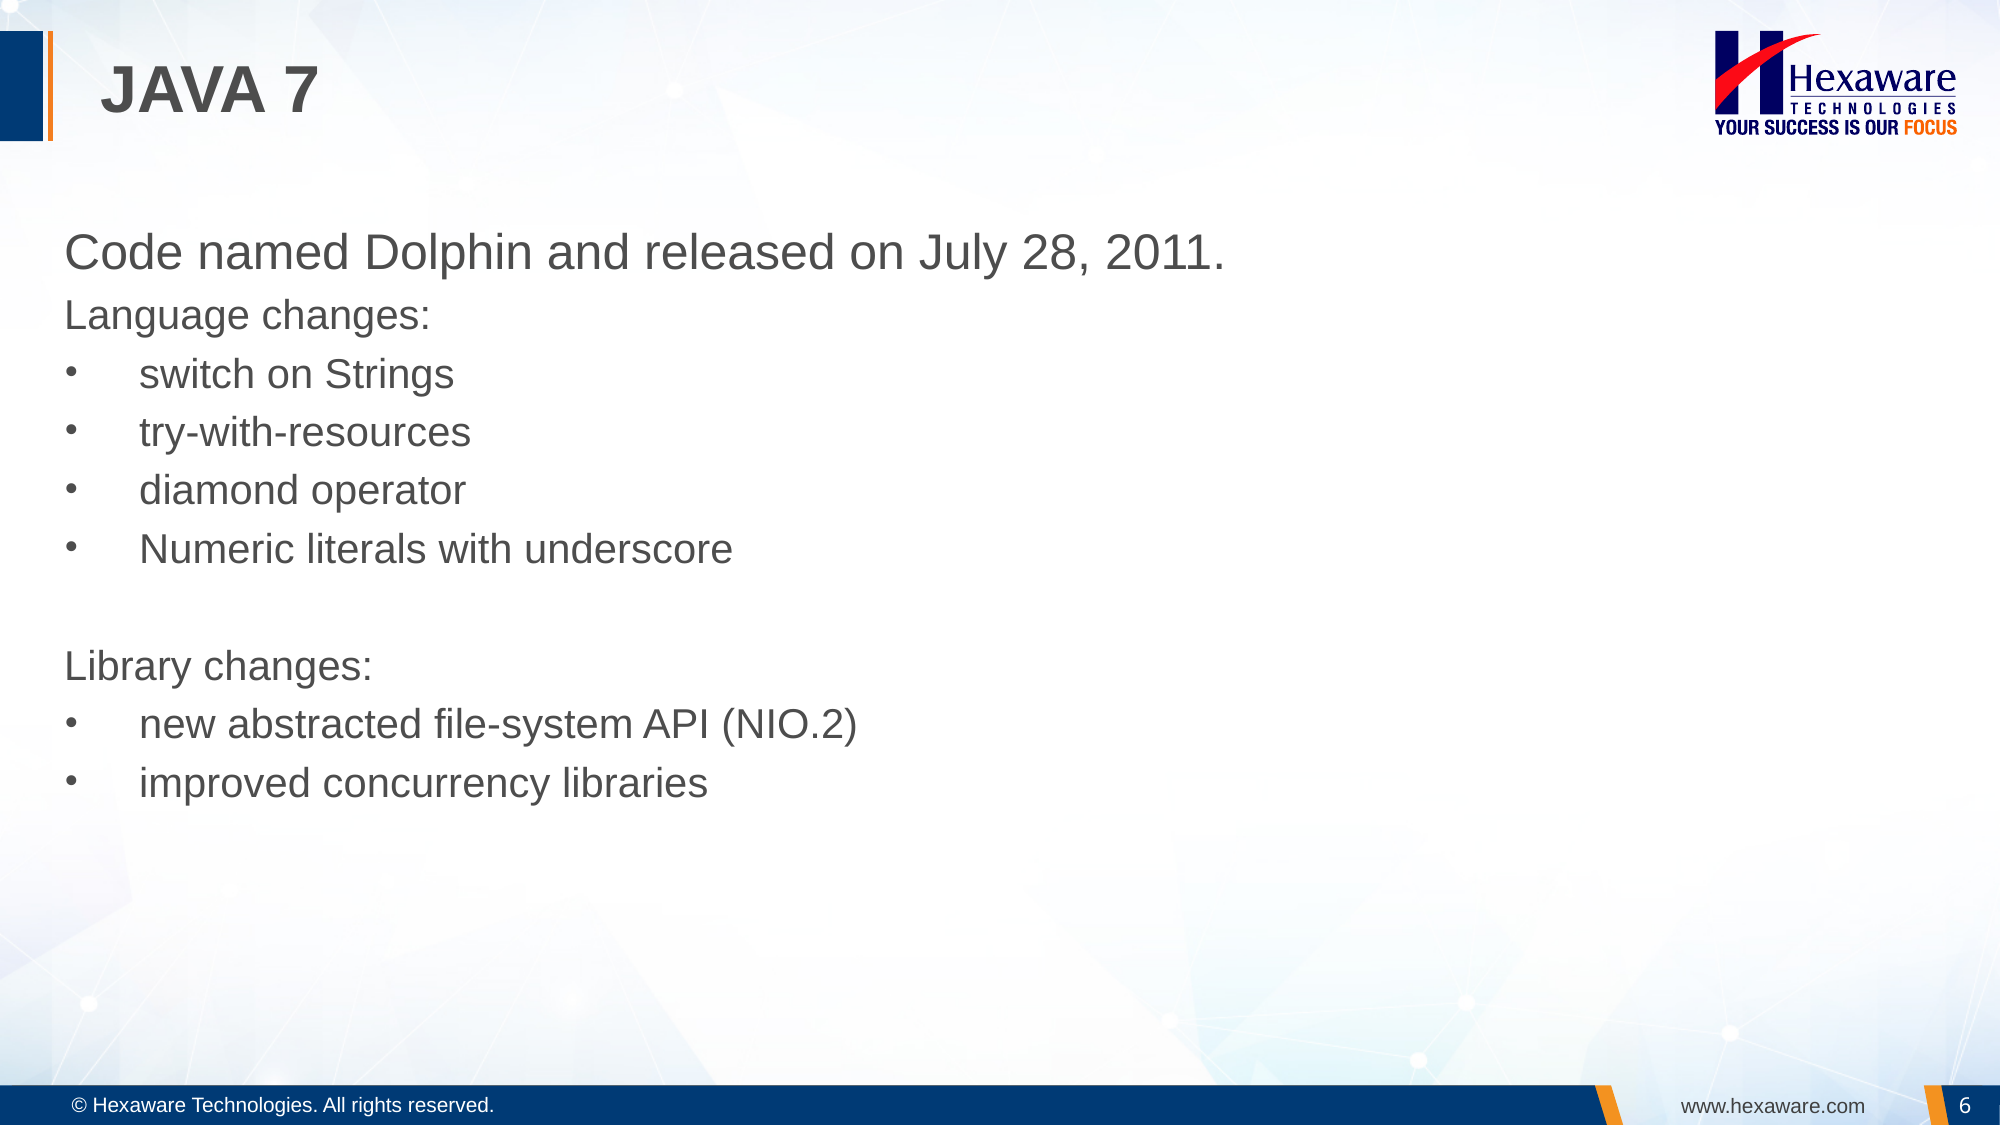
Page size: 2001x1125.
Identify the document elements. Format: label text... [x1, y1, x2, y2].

list Code named Dolphin and released on July 28, 2011. Language changes: switch on Strings try-with-resources diamond operator Numeric literals with underscore Library changes: new abstracted file-system API (NIO.2) improved concurrency libraries [52, 214, 1919, 1018]
title JAVA 7 [70, 35, 1521, 136]
picture [0, 0, 2000, 1125]
